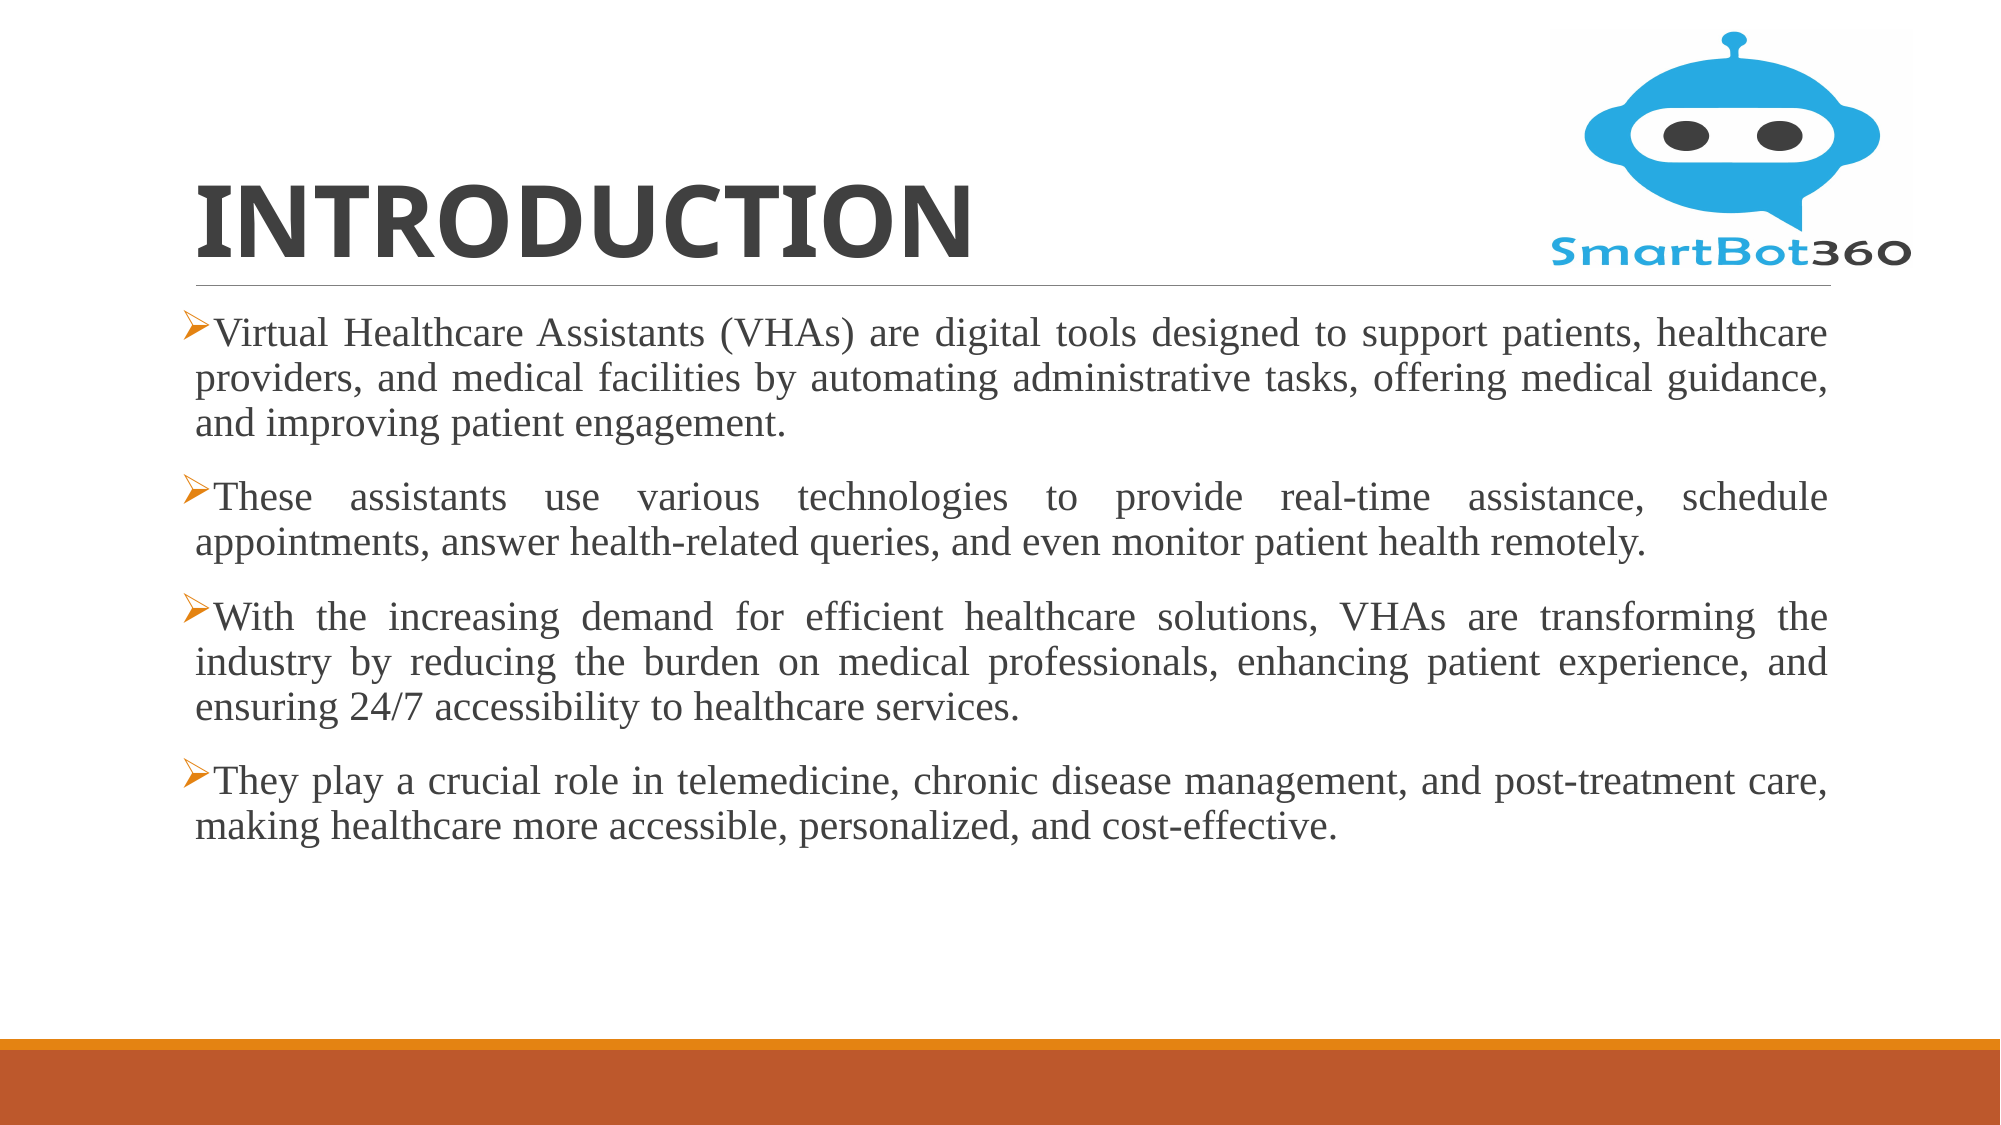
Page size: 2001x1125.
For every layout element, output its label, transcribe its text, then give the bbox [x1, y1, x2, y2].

title INTRODUCTION [180, 47, 1830, 285]
picture [1549, 28, 1914, 268]
list Virtual Healthcare Assistants (VHAs) are digital tools designed to support patients, healthcare providers, and medical facilities by automating administrative tasks, offering medical guidance, and improving patient engagement. These assistants use various technologies to provide real-time assistance, schedule appointments, answer health-related queries, and even monitor patient health remotely. With the increasing demand for efficient healthcare solutions, VHAs are transforming the industry by reducing the burden on medical professionals, enhancing patient experience, and ensuring 24/7 accessibility to healthcare services. They play a crucial role in telemedicine, chronic disease management, and post-treatment care, making healthcare more accessible, personalized, and cost-effective. [180, 302, 1830, 963]
